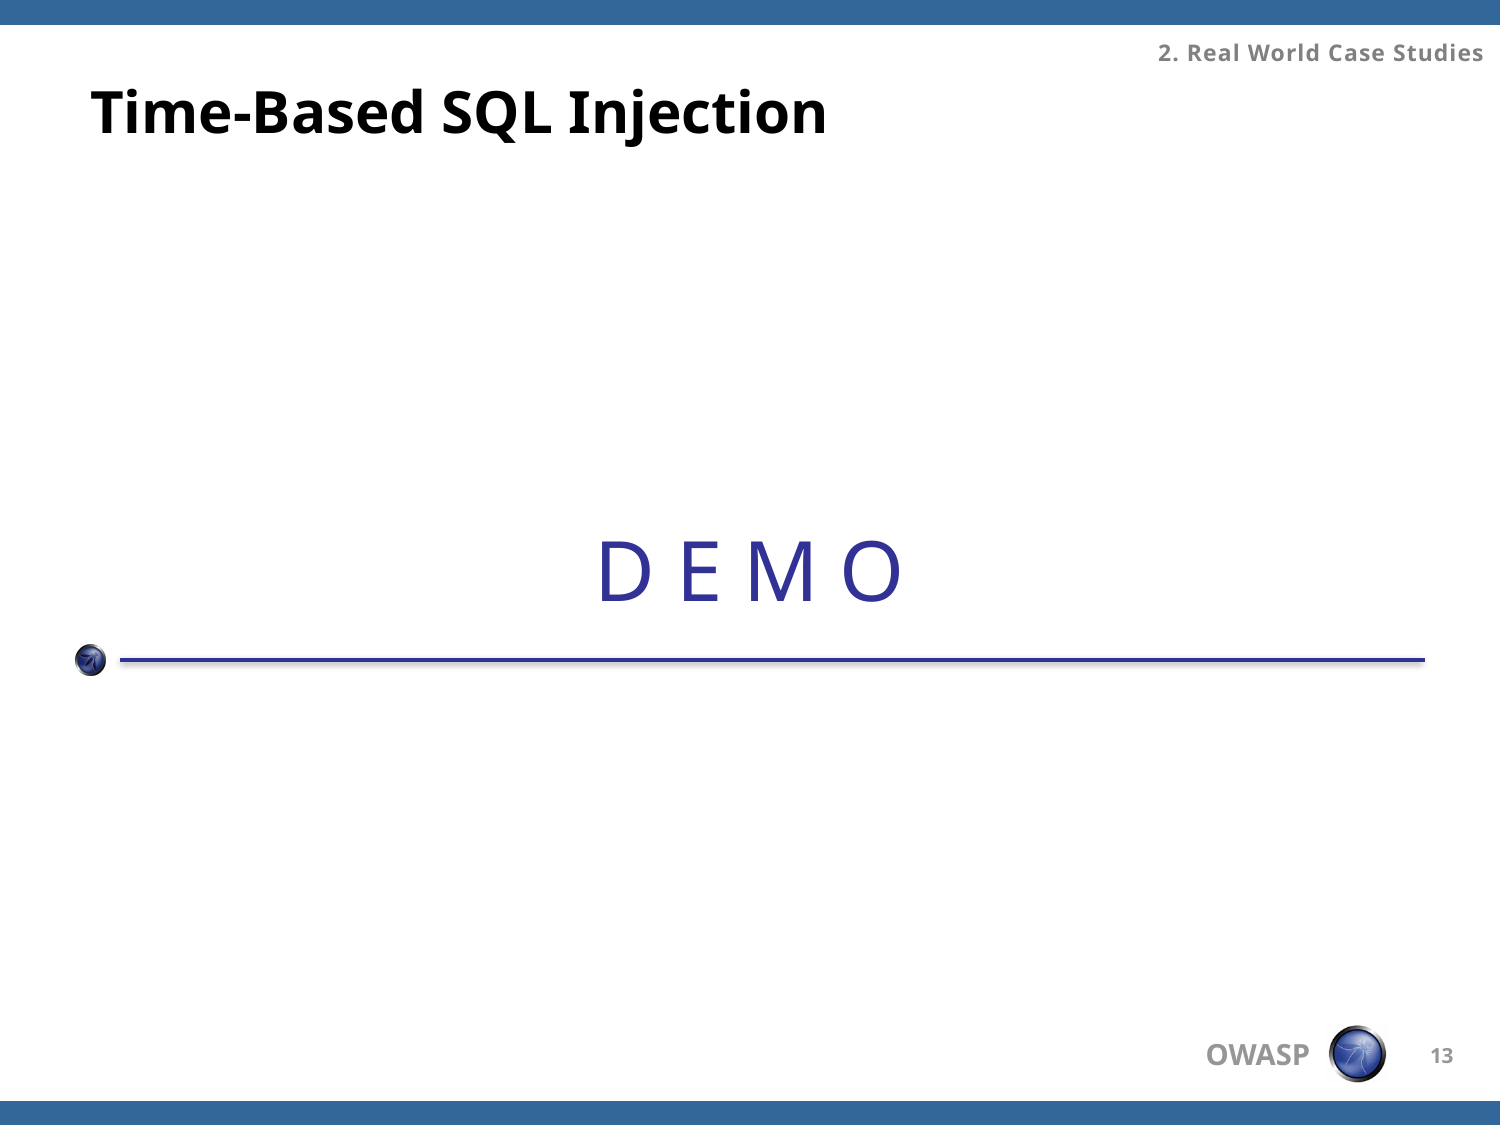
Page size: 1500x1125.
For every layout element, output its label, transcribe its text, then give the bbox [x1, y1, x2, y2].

picture [1325, 1024, 1388, 1083]
list DEMO [75, 212, 1425, 1005]
slide_number 13 [1408, 1034, 1476, 1073]
text_box 2. Real World Case Studies [1143, 30, 1499, 73]
picture [74, 644, 106, 676]
title Time-Based SQL Injection [75, 45, 1425, 175]
